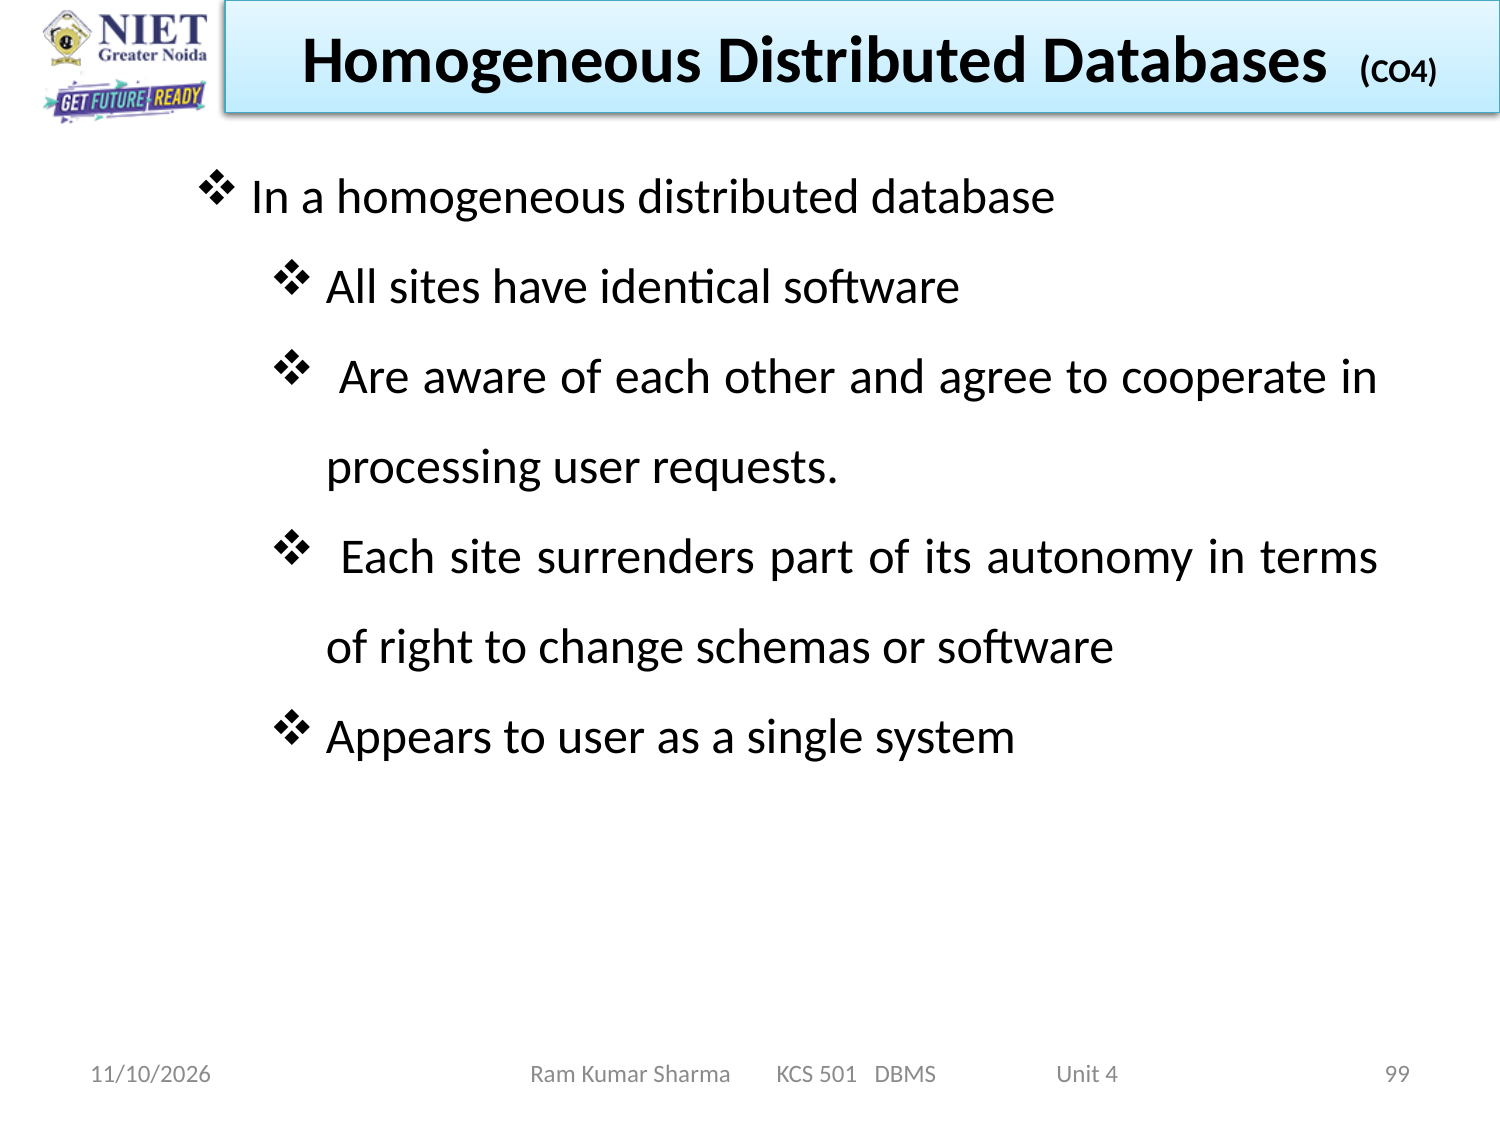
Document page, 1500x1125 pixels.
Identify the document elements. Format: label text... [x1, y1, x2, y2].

text_box In a homogeneous distributed database All sites have identical software Are aware of each other and agree to cooperate in processing user requests. Each site surrenders part of its autonomy in terms of right to change schemas or software Appears to user as a single system [179, 126, 1394, 772]
picture [5, 0, 244, 134]
slide_number 99 [1074, 1042, 1425, 1103]
text_box Homogeneous Distributed Databases (CO4) [224, 0, 1500, 113]
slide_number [75, 1042, 412, 1103]
footer Ram Kumar Sharma KCS 501 DBMS Unit 4 [412, 1042, 1074, 1103]
